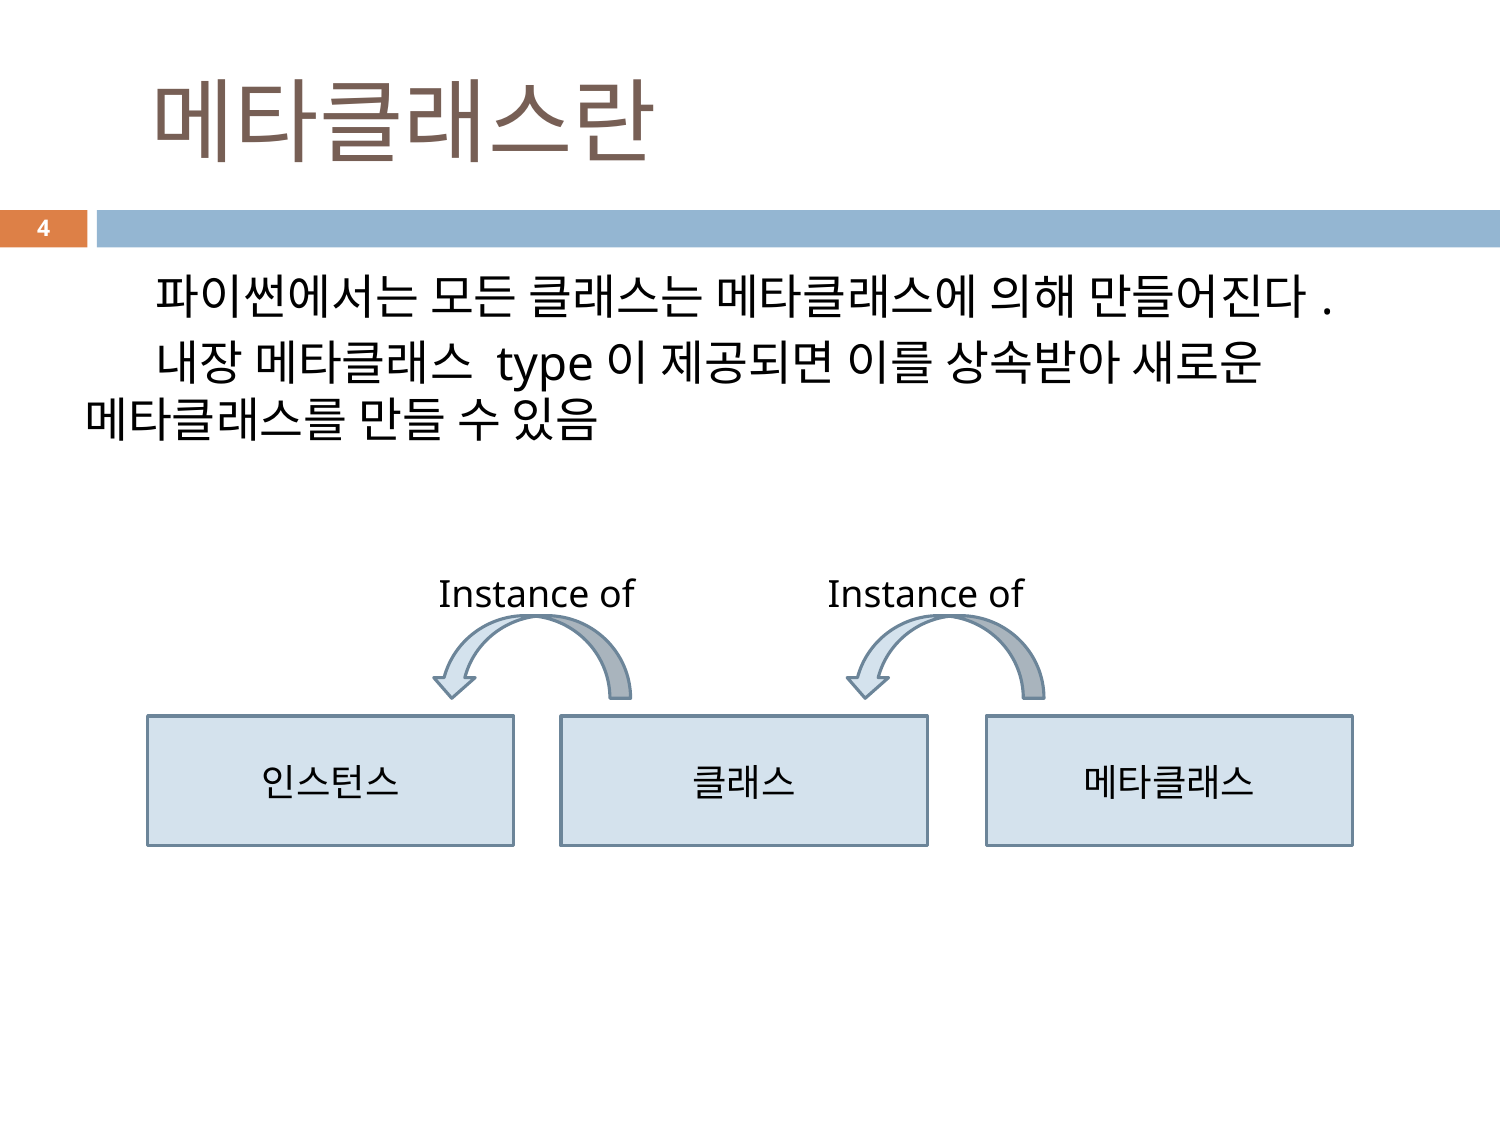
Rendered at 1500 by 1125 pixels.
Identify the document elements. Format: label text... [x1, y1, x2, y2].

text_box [985, 715, 1353, 847]
title 메타클래스란 [99, 36, 1439, 201]
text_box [846, 615, 1045, 699]
slide_number 4 [20, 205, 68, 252]
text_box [147, 715, 514, 847]
list 파이썬에서는 모든 클래스는 메타클래스에 의해 만들어진다. 내장 메타클래스 type이 제공되면 이를 상속받아 새로운 메타클래스를 만들 수 있음 [76, 258, 1428, 481]
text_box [433, 615, 631, 699]
text_box Instance of [820, 562, 1069, 623]
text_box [560, 715, 928, 847]
text_box Instance of [430, 562, 679, 623]
